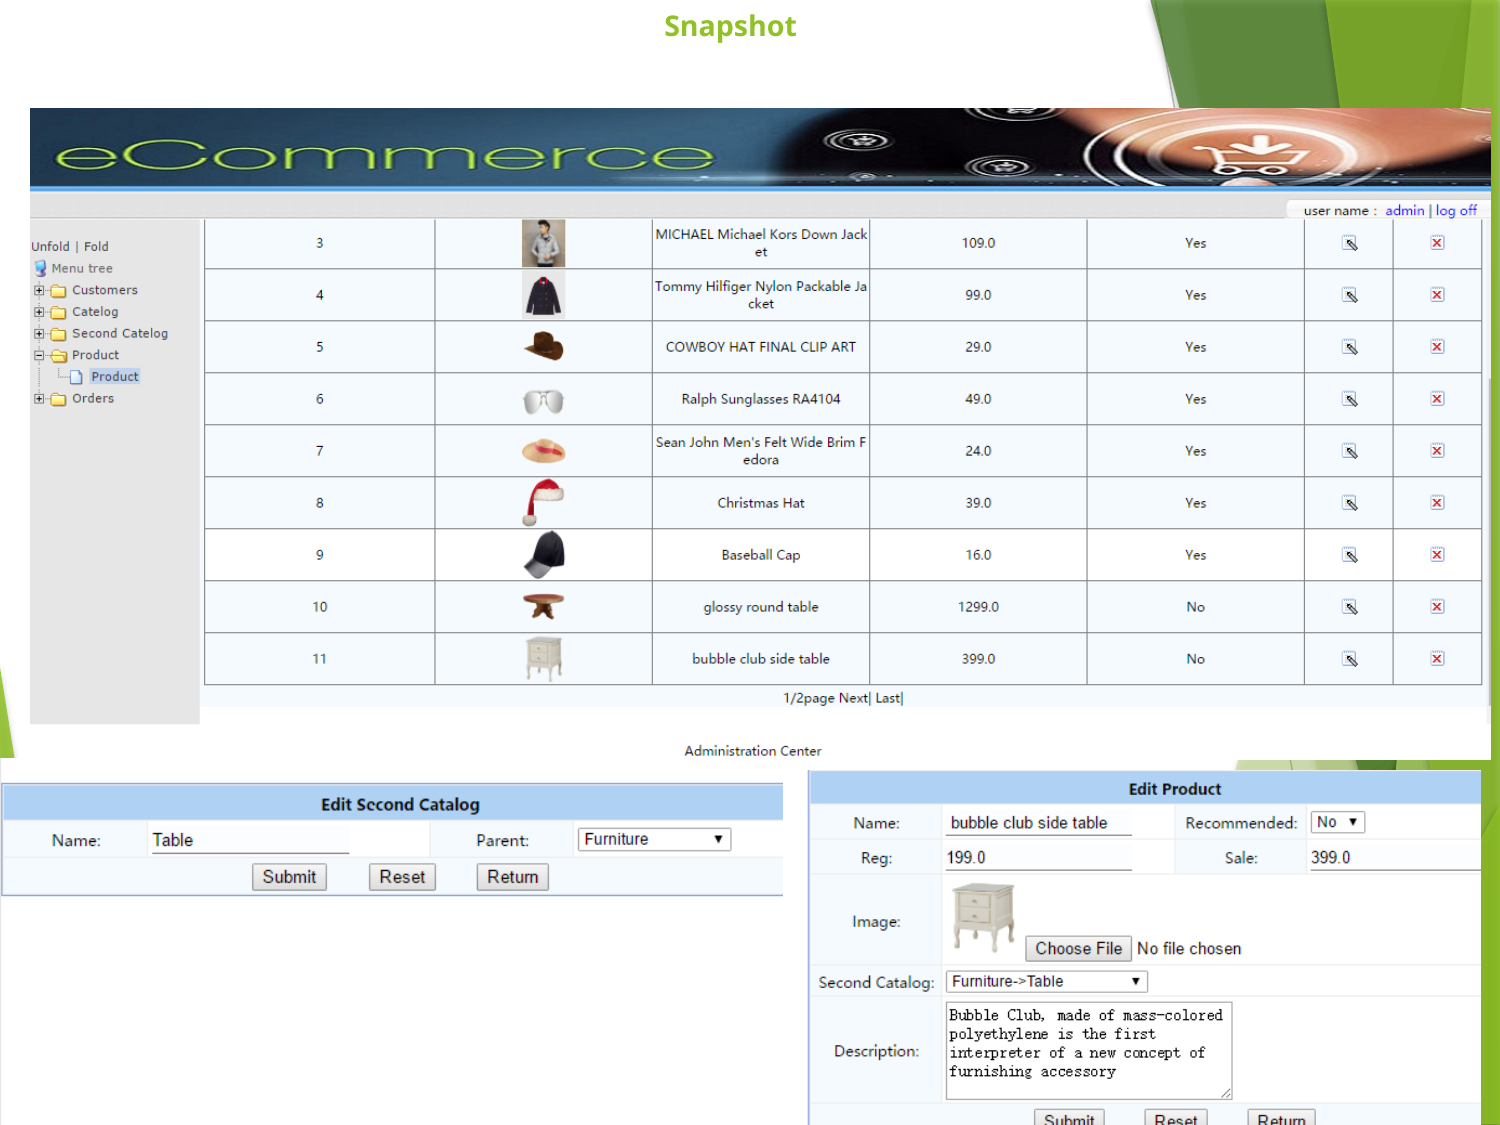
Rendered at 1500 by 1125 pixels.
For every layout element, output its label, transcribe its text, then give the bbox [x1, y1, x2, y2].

title Snapshot [90, 0, 1371, 107]
picture [0, 108, 1492, 1125]
picture [806, 770, 1482, 1125]
